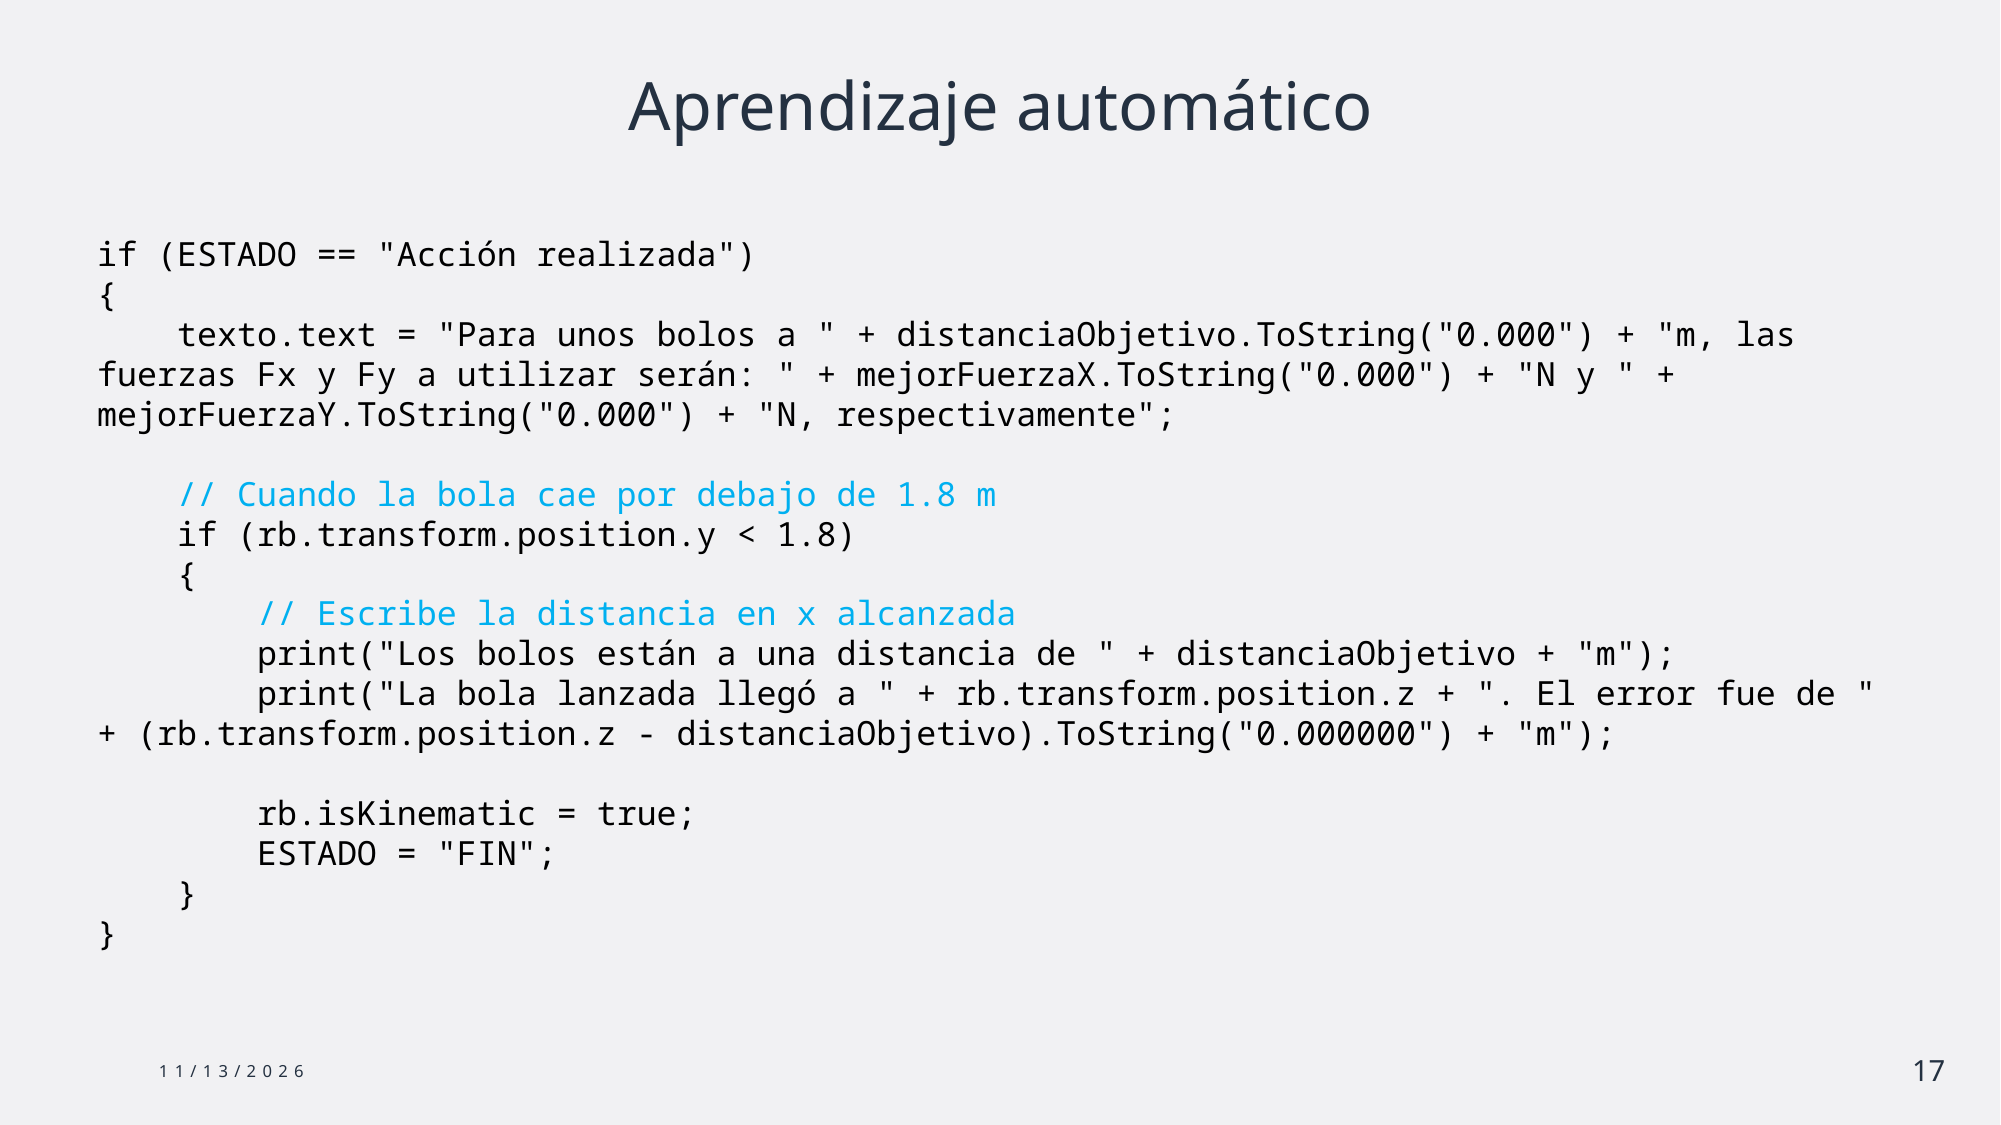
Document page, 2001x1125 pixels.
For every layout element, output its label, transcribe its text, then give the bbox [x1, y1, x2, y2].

title Aprendizaje automático [143, 22, 1859, 152]
text_box if (ESTADO == "Acción realizada") { texto.text = "Para unos bolos a " + distanciaObjetivo.ToString("0.000") + "m, las fuerzas Fx y Fy a utilizar serán: " + mejorFuerzaX.ToString("0.000") + "N y " + mejorFuerzaY.ToString("0.000") + "N, respectivamente"; // Cuando la bola cae por debajo de 1.8 m if (rb.transform.position.y < 1.8) { // Escribe la distancia en x alcanzada print("Los bolos están a una distancia de " + distanciaObjetivo + "m"); print("La bola lanzada llegó a " + rb.transform.position.z + ". El error fue de " + (rb.transform.position.z - distanciaObjetivo).ToString("0.000000") + "m"); rb.isKinematic = true; ESTADO = "FIN"; } } [82, 225, 1920, 960]
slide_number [143, 1042, 594, 1103]
slide_number 17 [1875, 1042, 1961, 1103]
